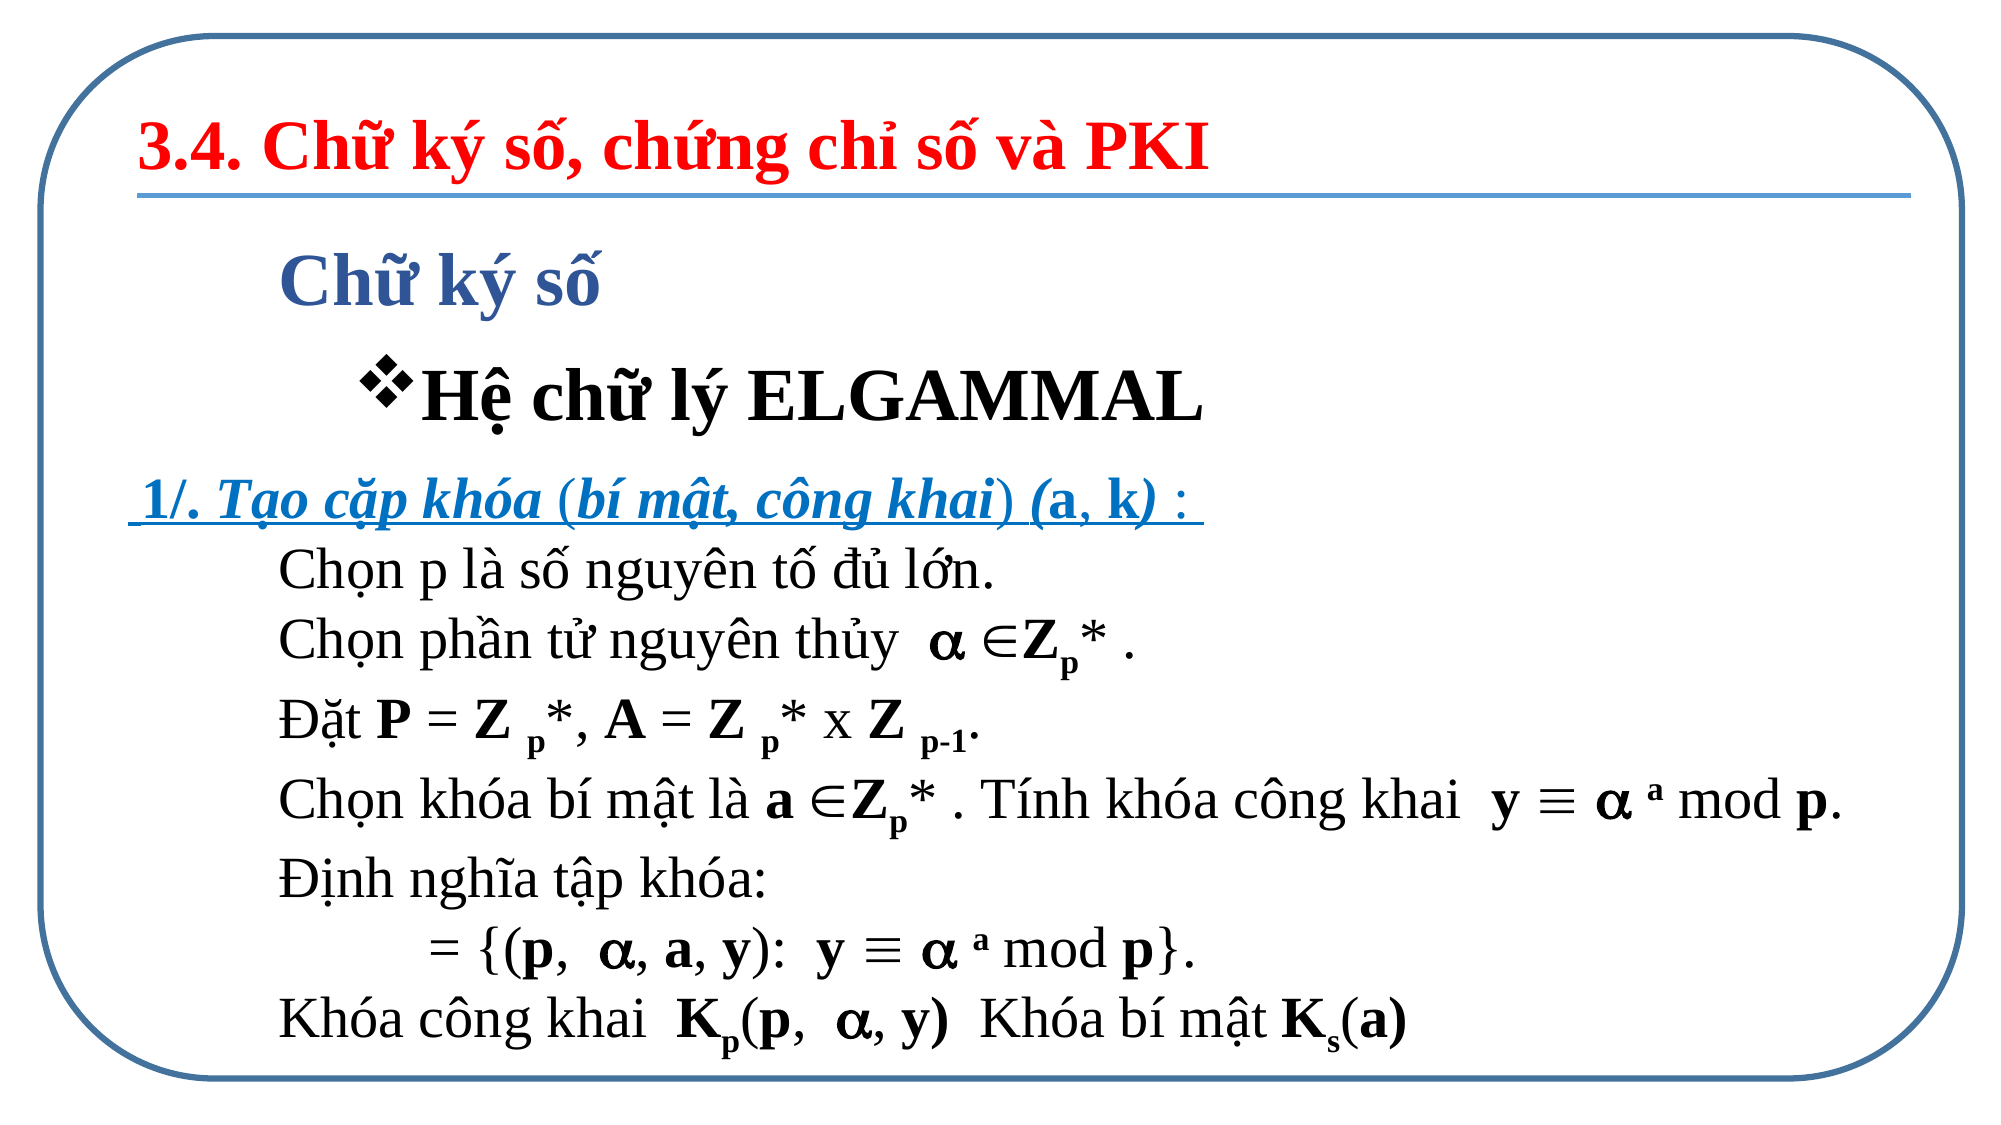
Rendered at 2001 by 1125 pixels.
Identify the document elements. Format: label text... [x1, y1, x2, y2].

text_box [40, 35, 1962, 1079]
text_box 3.4. Chữ ký số, chứng chỉ số và PKI [1962, 90, 1970, 191]
